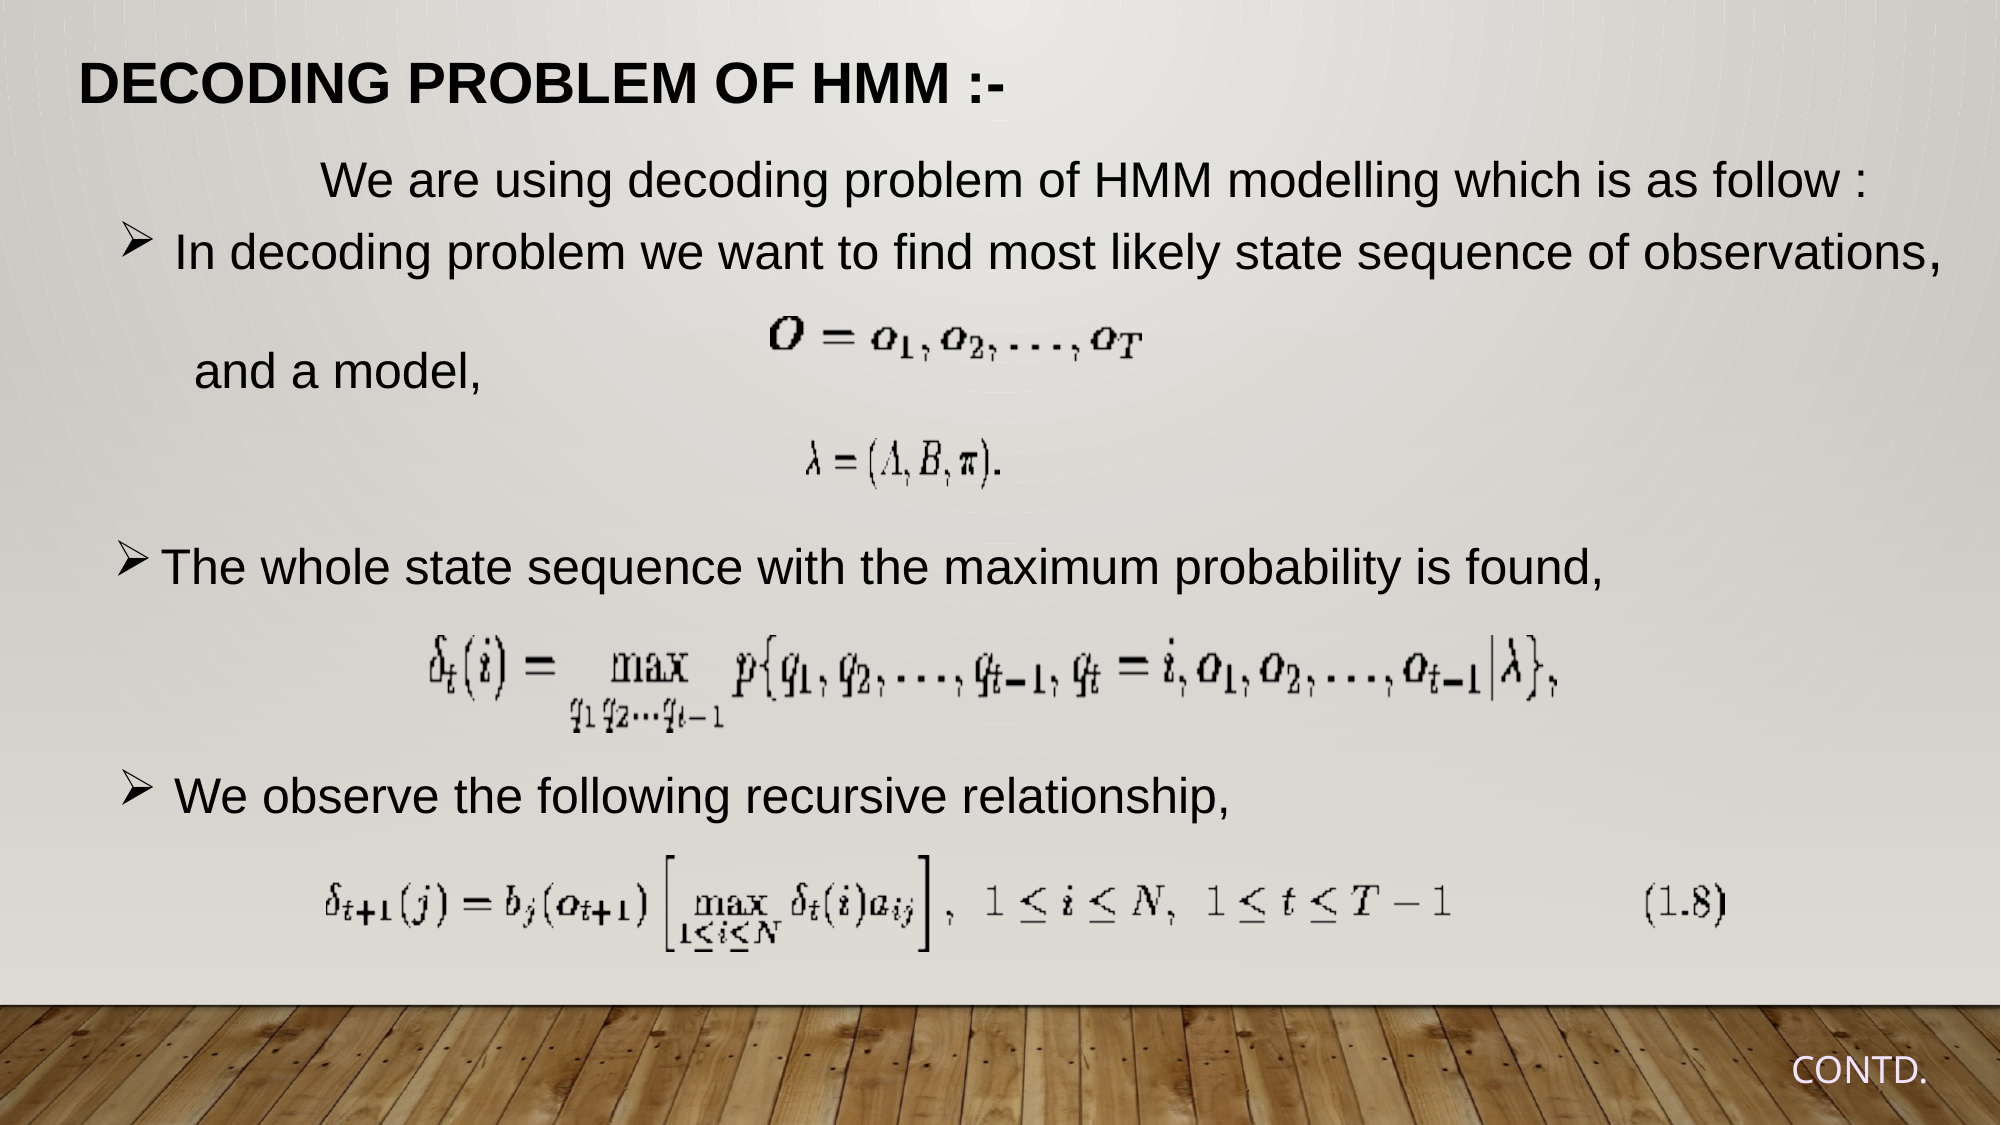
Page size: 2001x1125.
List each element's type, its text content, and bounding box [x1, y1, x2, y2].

text_box In decoding problem we want to find most likely state sequence of observations, [103, 203, 1969, 359]
text_box CONTD. [1776, 1038, 1961, 1099]
picture [326, 854, 1725, 953]
picture [0, 1005, 2000, 1125]
picture [805, 438, 1001, 517]
picture [365, 635, 1557, 733]
text_box We are using decoding problem of HMM modelling which is as follow : [305, 139, 1926, 203]
picture [769, 315, 1142, 390]
text_box and a model, [179, 331, 612, 406]
text_box The whole state sequence with the maximum probability is found, [98, 527, 1893, 602]
text_box DECODING PROBLEM OF HMM :- [63, 37, 1478, 123]
text_box We observe the following recursive relationship, [103, 756, 1359, 832]
